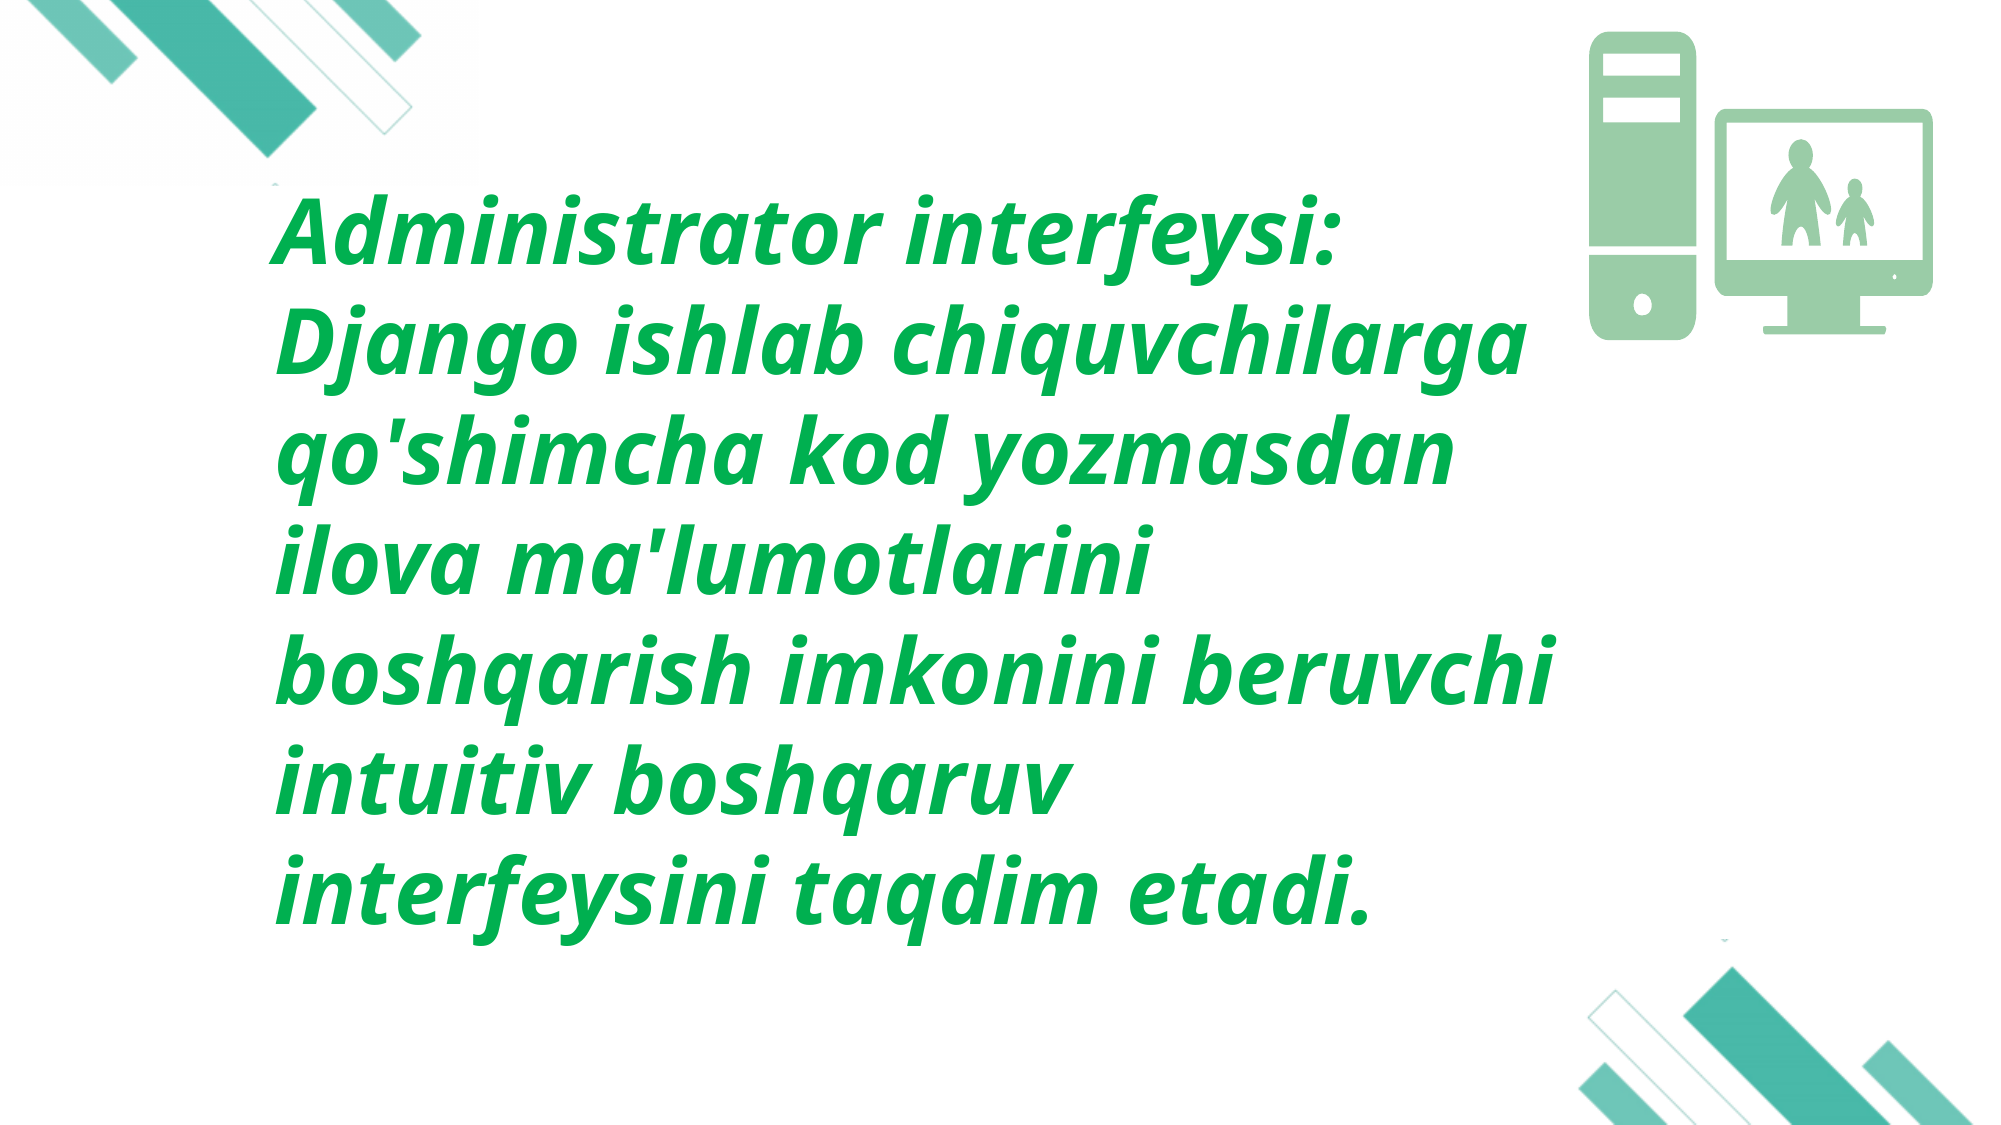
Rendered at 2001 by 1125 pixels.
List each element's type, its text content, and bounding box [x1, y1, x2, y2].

picture [0, 0, 479, 186]
text_box Administrator interfeysi: Django ishlab chiquvchilarga qo'shimcha kod yozmasdan ilova ma'lumotlarini boshqarish imkonini beruvchi intuitiv boshqaruv interfeysini taqdim etadi. [259, 165, 1589, 951]
picture [1521, 939, 2000, 1125]
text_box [1589, 31, 1933, 341]
